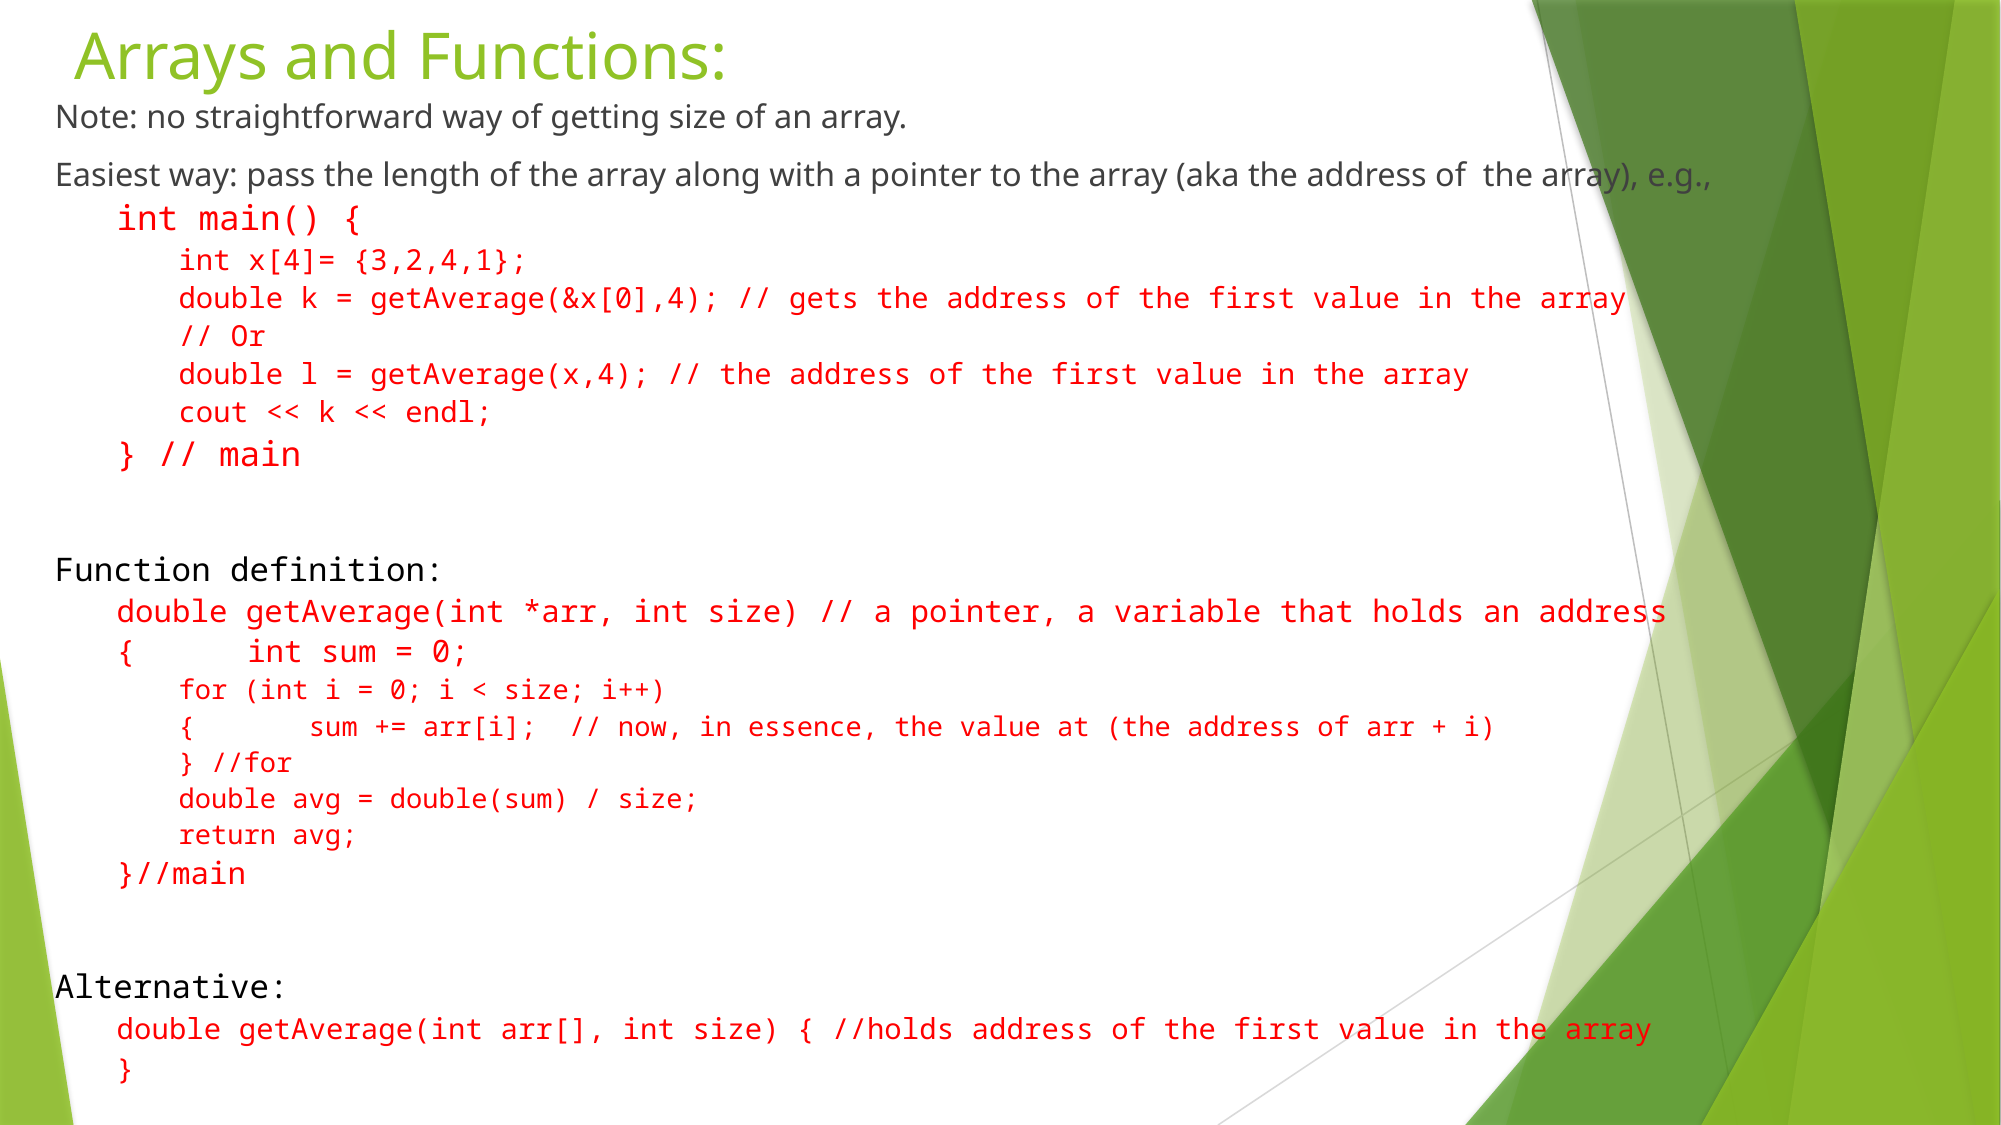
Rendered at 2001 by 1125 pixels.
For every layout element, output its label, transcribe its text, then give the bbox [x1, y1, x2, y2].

title Arrays and Functions: [59, 7, 1470, 88]
list Note: no straightforward way of getting size of an array. Easiest way: pass the length of the array along with a pointer to the array (aka the address of the array), e.g., int main() { int x[4]= {3,2,4,1}; double k = getAverage(&x[0],4); // gets the address of the first value in the array // Or double l = getAverage(x,4); // the address of the first value in the array cout << k << endl; } // main Function definition: double getAverage(int *arr, int size) // a pointer, a variable that holds an address { int sum = 0; for (int i = 0; i < size; i++) { sum += arr[i]; // now, in essence, the value at (the address of arr + i) } //for double avg = double(sum) / size; return avg; }//main Alternative: double getAverage(int arr[], int size) { //holds address of the first value in the array } [40, 88, 1888, 1095]
